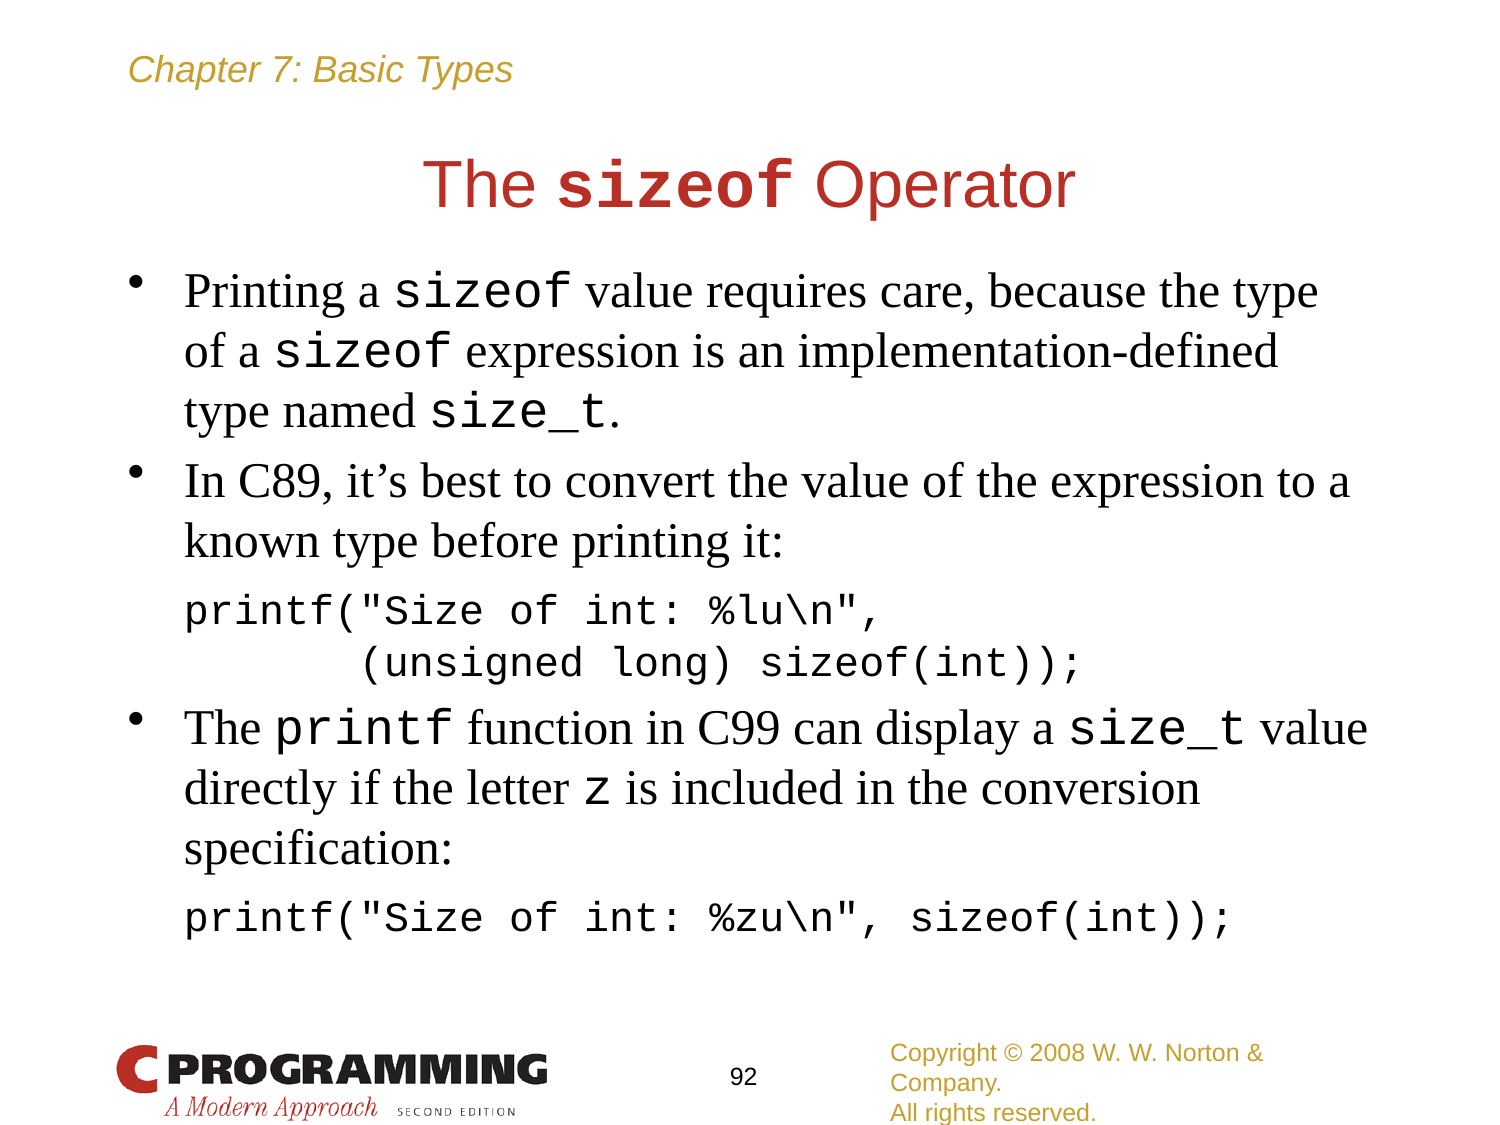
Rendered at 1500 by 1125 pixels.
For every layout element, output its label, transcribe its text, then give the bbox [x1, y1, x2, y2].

slide_number 92 [687, 1049, 801, 1101]
list Printing a sizeof value requires care, because the type of a sizeof expression is an implementation-defined type named size_t. In C89, it’s best to convert the value of the expression to a known type before printing it: printf("Size of int: %lu\n", (unsigned long) sizeof(int)); The printf function in C99 can display a size_t value directly if the letter z is included in the conversion specification: printf("Size of int: %zu\n", sizeof(int)); [112, 249, 1388, 1038]
title The sizeof Operator [112, 125, 1388, 238]
footer Copyright © 2008 W. W. Norton & Company. All rights reserved. [874, 1043, 1388, 1119]
picture [112, 1041, 550, 1123]
